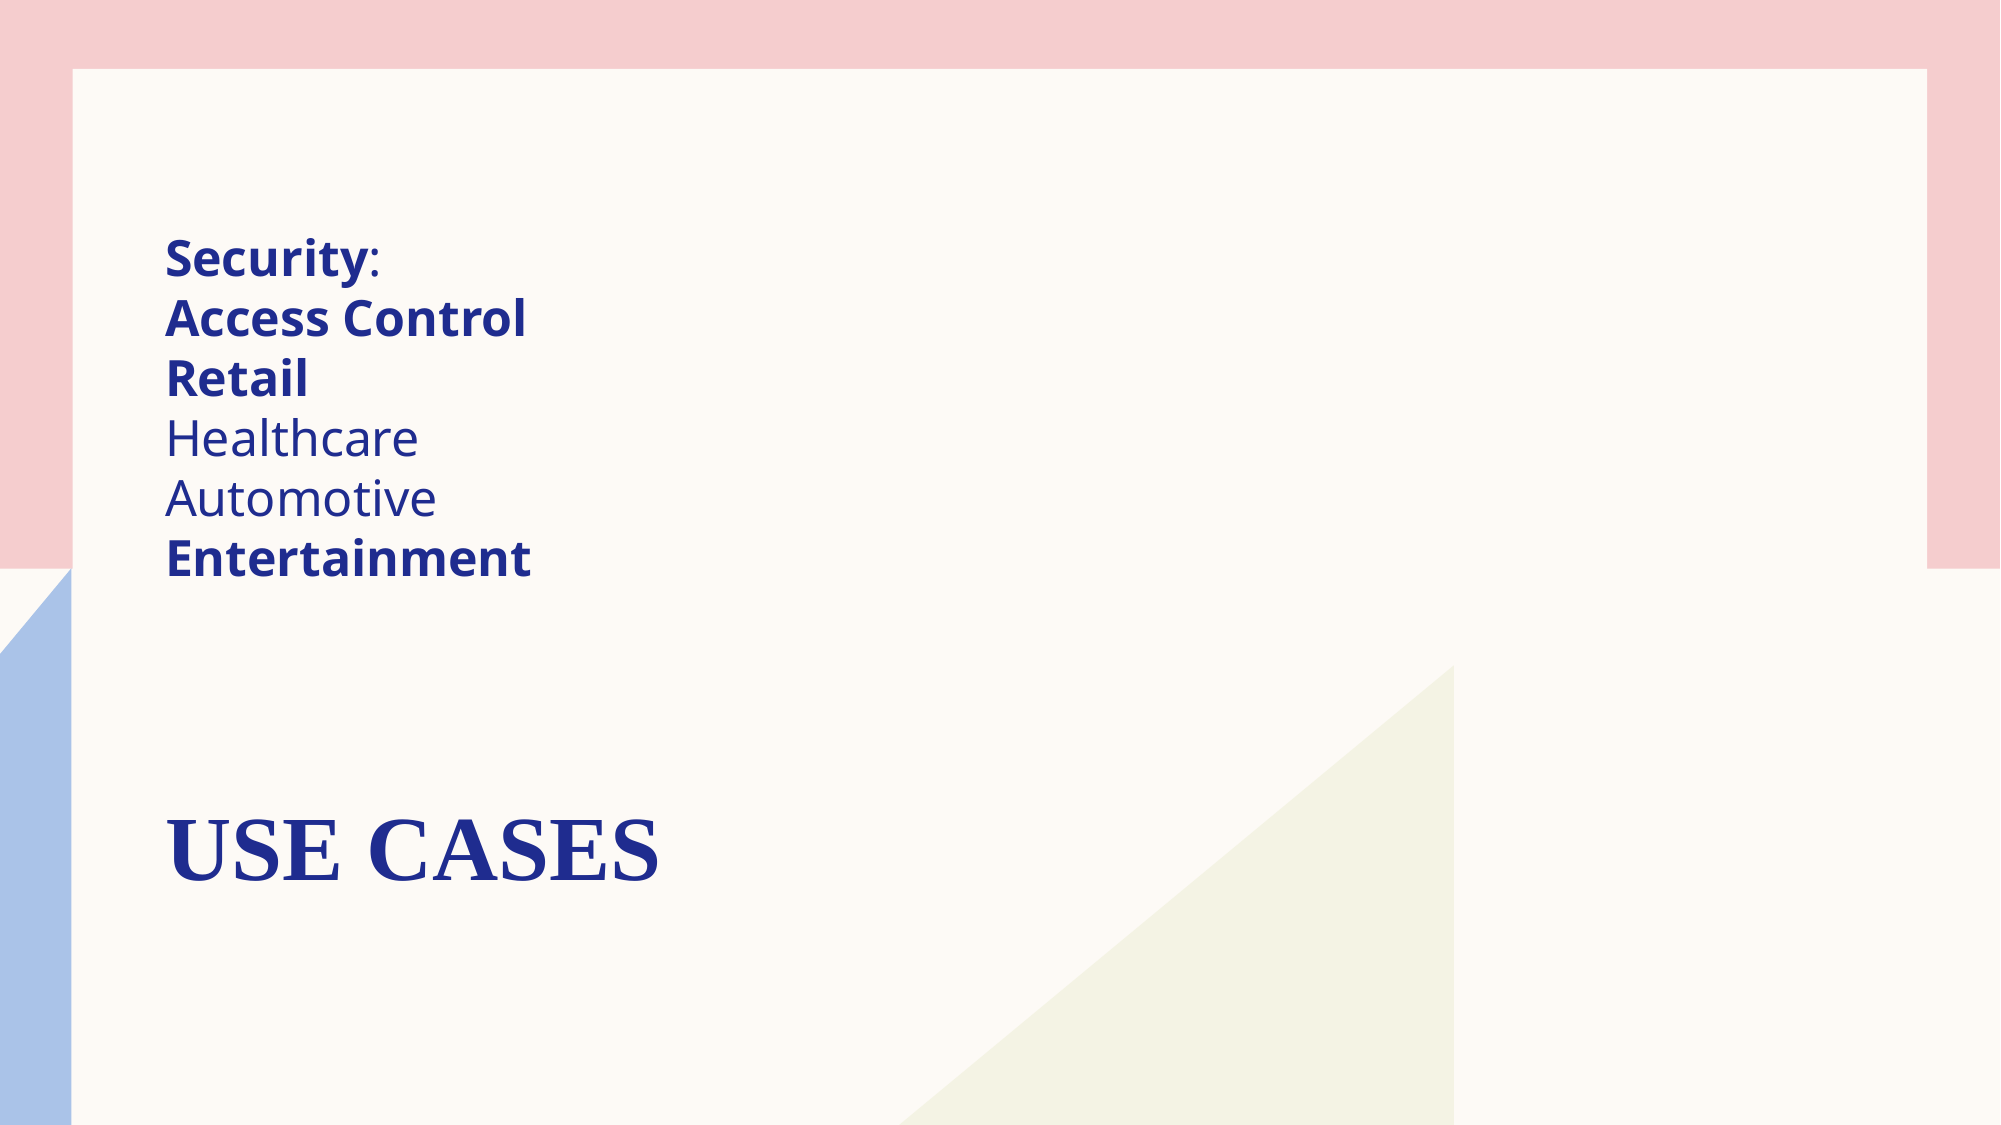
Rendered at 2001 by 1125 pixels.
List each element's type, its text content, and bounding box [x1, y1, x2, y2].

list Security: Access Control Retail Healthcare Automotive Entertainment [150, 226, 1898, 992]
title use cases [150, 173, 1013, 899]
